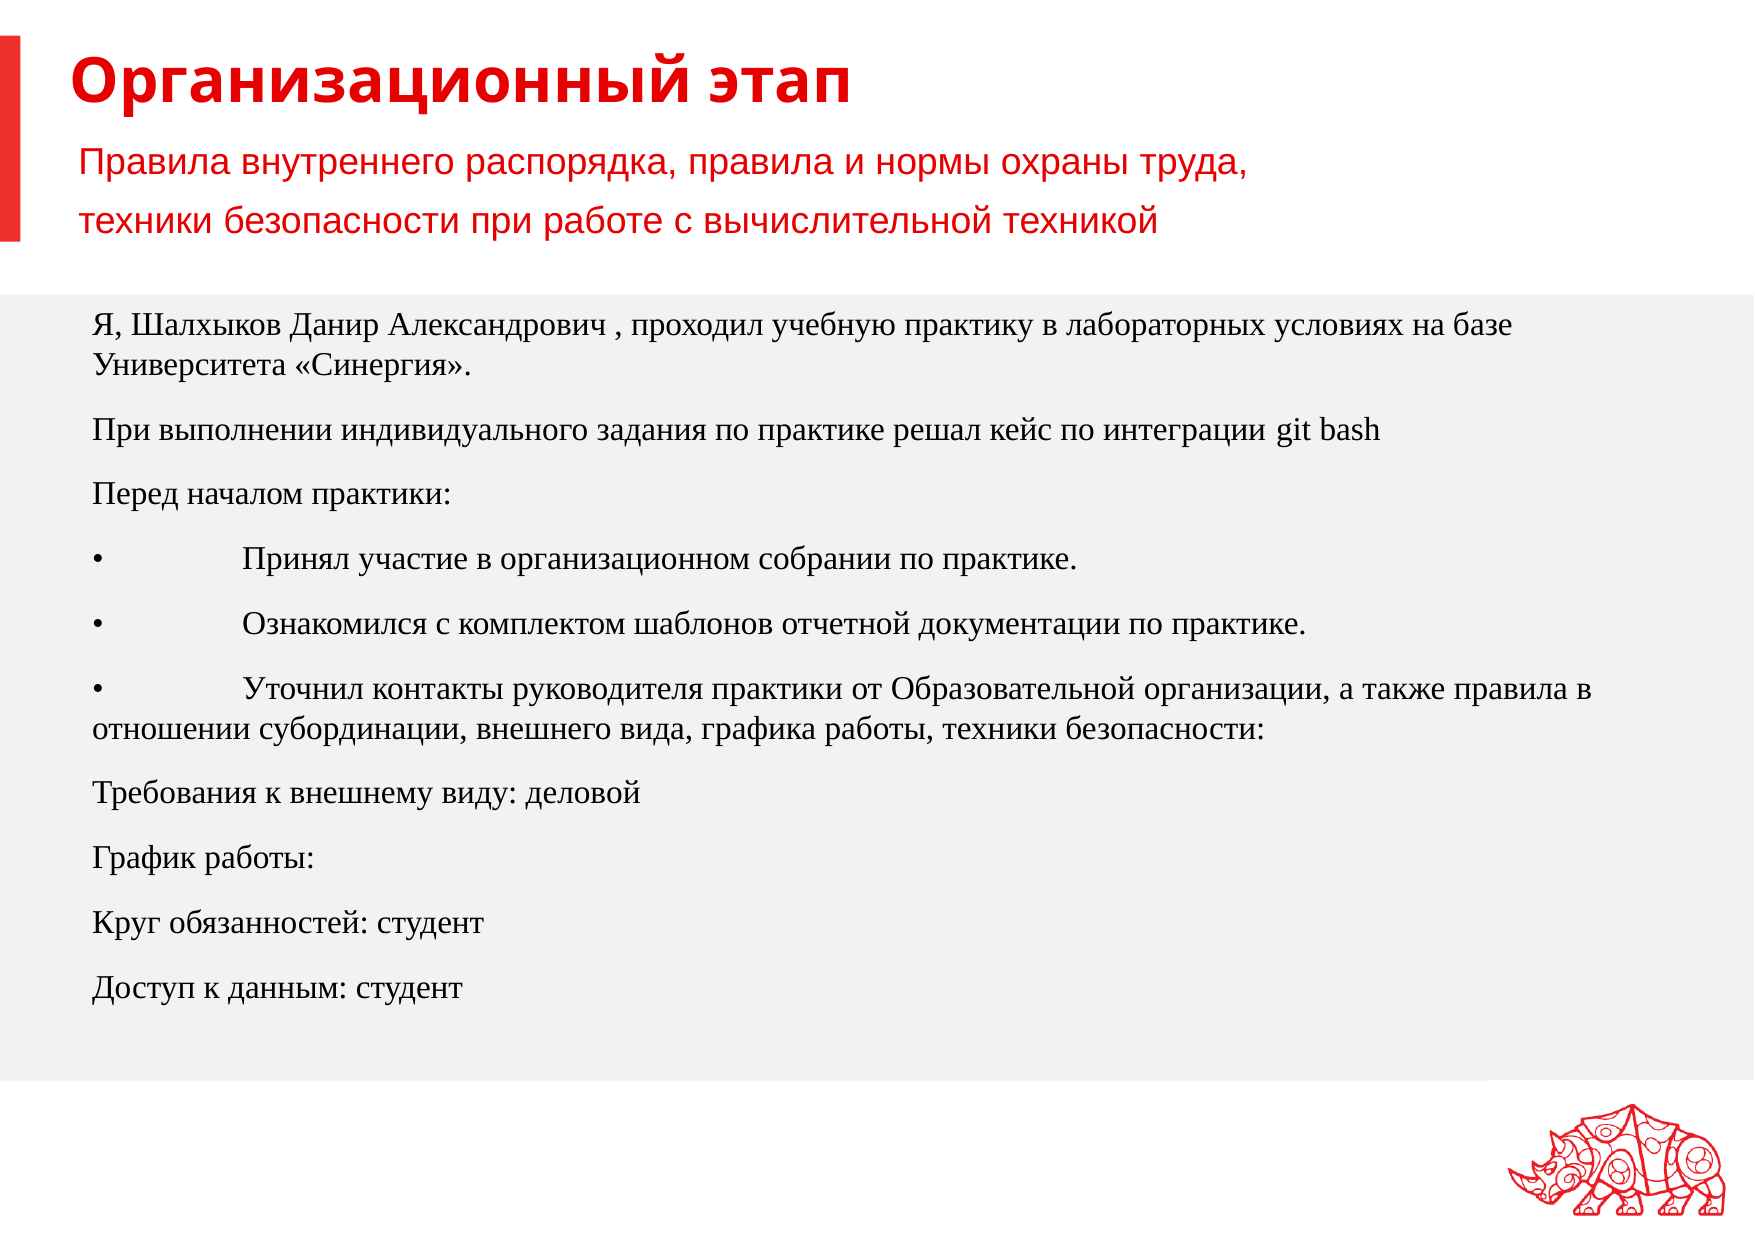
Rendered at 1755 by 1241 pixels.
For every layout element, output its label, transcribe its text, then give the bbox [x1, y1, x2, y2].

list Я, Шалхыков Данир Александрович , проходил учебную практику в лабораторных условиях на базе Университета «Синергия». При выполнении индивидуального задания по практике решал кейс по интеграции git bash Перед началом практики: • Принял участие в организационном собрании по практике. • Ознакомился с комплектом шаблонов отчетной документации по практике. • Уточнил контакты руководителя практики от Образовательной организации, а также правила в отношении субординации, внешнего вида, графика работы, техники безопасности: Требования к внешнему виду: деловой График работы: Круг обязанностей: студент Доступ к данным: студент [0, 293, 1612, 1050]
list Правила внутреннего распорядка, правила и нормы охраны труда, техники безопасности при работе с вычислительной техникой [46, 133, 1659, 250]
title Организационный этап [69, 0, 1659, 133]
picture [1487, 1080, 1755, 1229]
